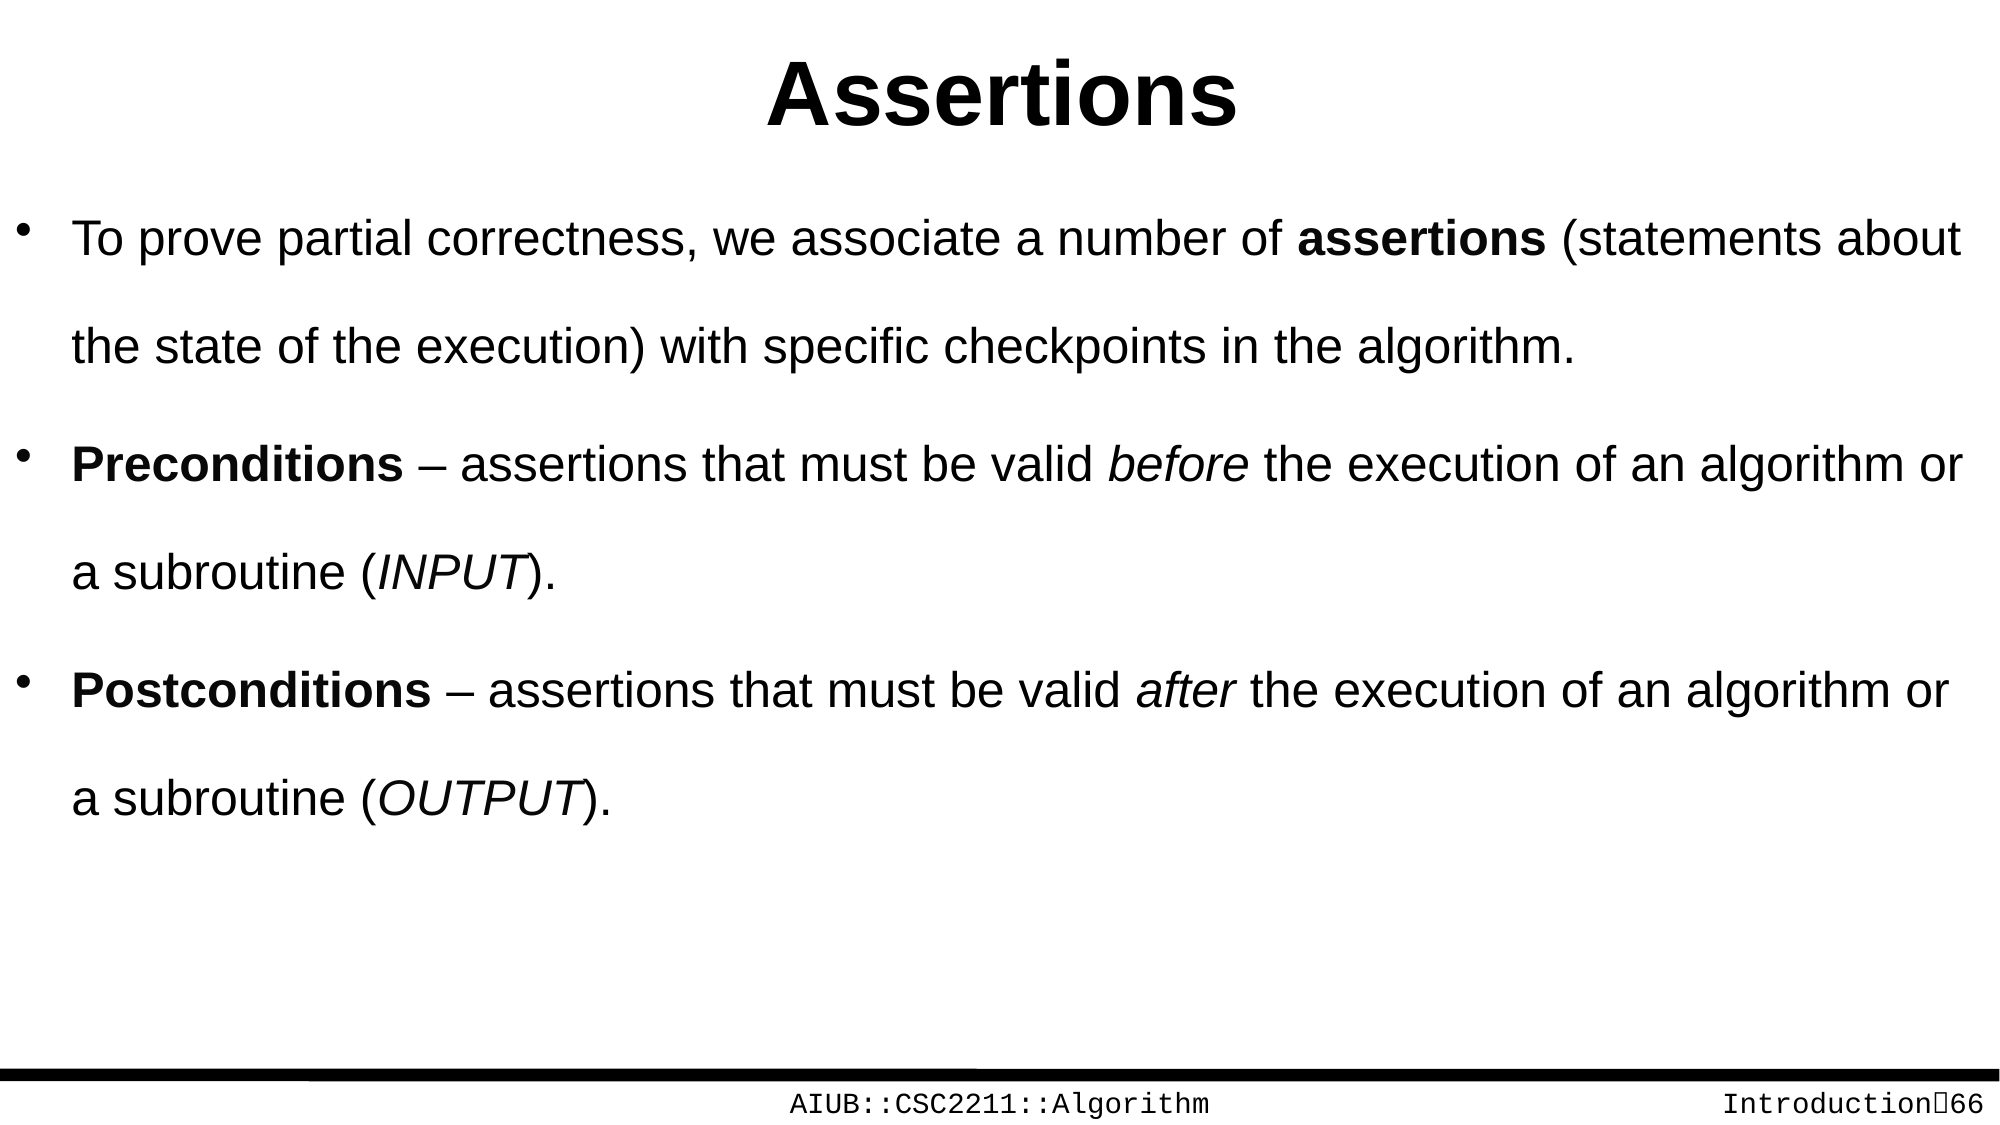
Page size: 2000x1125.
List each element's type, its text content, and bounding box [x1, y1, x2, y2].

footer AIUB::CSC2211::Algorithm [682, 1077, 1317, 1125]
slide_number Introduction66 [1532, 1077, 2000, 1125]
title Assertions [5, 2, 2000, 149]
list To prove partial correctness, we associate a number of assertions (statements about the state of the execution) with specific checkpoints in the algorithm. Preconditions – assertions that must be valid before the execution of an algorithm or a subroutine (INPUT). Postconditions – assertions that must be valid after the execution of an algorithm or a subroutine (OUTPUT). [0, 149, 2000, 1068]
